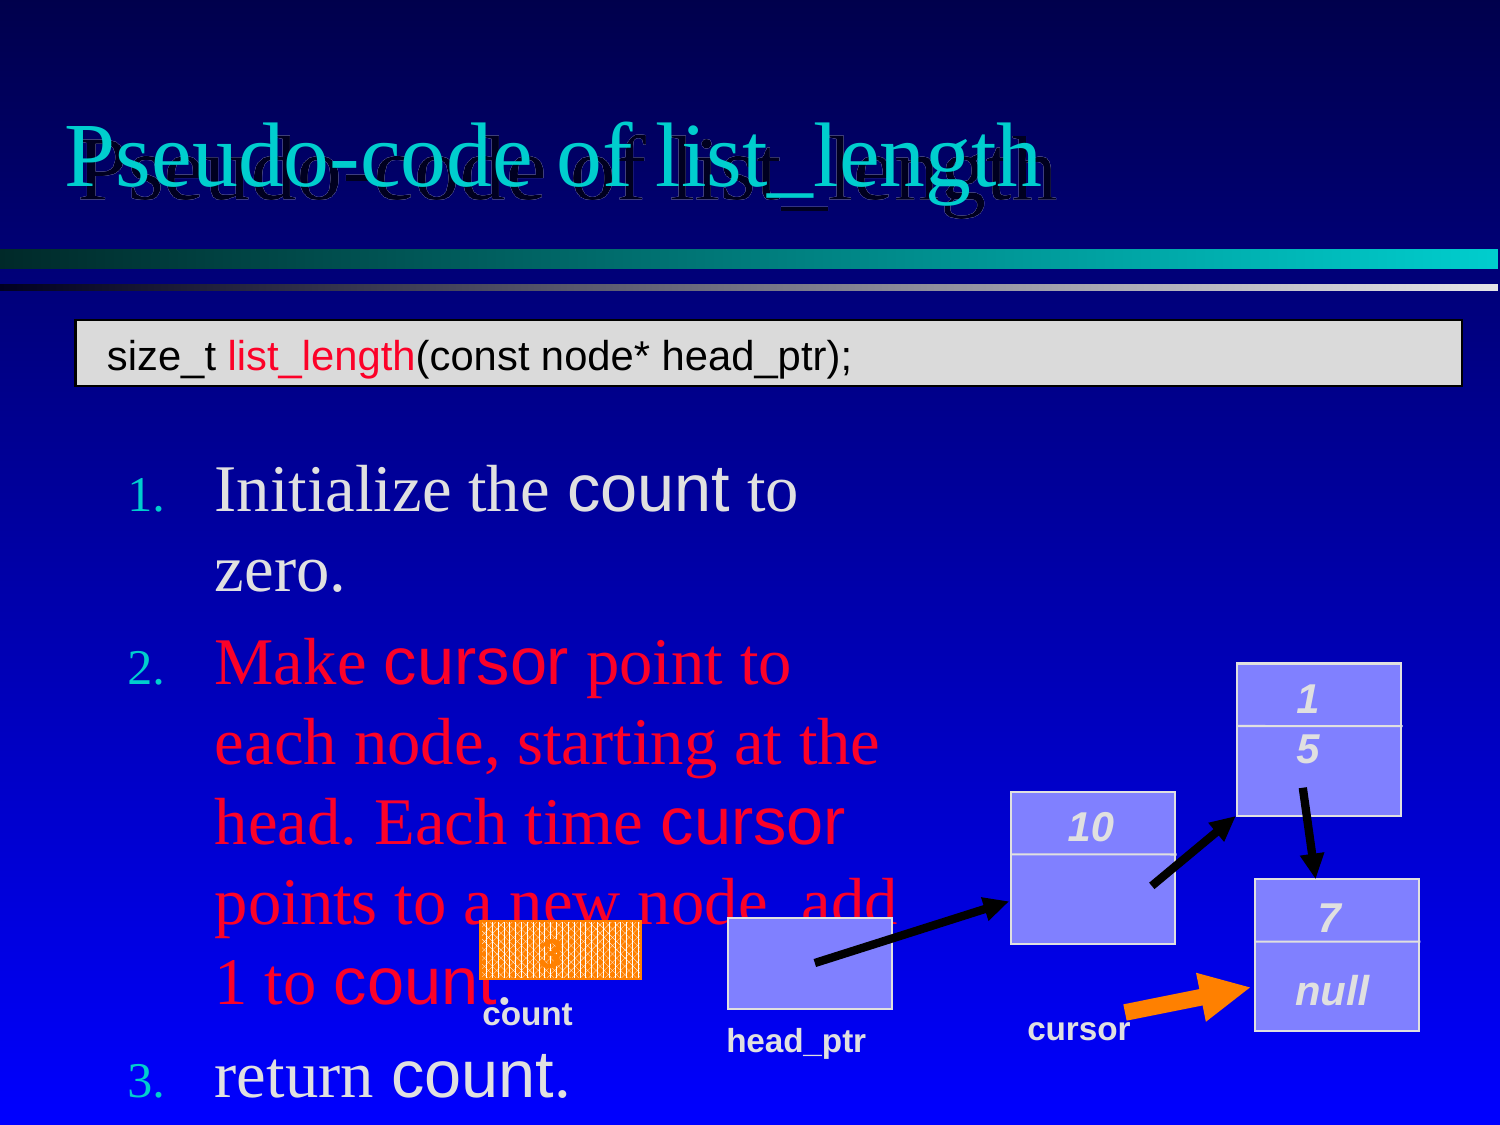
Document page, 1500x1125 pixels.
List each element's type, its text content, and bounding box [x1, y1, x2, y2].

text_box 7 [1302, 883, 1356, 949]
text_box [1011, 855, 1176, 944]
text_box count [467, 985, 588, 1040]
text_box [1254, 879, 1419, 941]
text_box [1146, 983, 1250, 1009]
text_box 15 [1281, 664, 1358, 780]
text_box 10 [1052, 792, 1129, 857]
list Initialize the count to zero. Make cursor point to each node, starting at the head. Each time cursor points to a new node, add 1 to count. return count. [111, 436, 923, 1001]
text_box [1151, 816, 1236, 886]
title Pseudo-code of list_length [49, 55, 1326, 245]
text_box head_ptr [711, 1011, 882, 1067]
text_box null [1280, 956, 1384, 1021]
text_box [1011, 791, 1176, 854]
text_box [1302, 787, 1321, 879]
text_box [480, 921, 523, 979]
text_box [728, 918, 893, 1009]
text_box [75, 319, 1476, 387]
text_box [577, 921, 642, 979]
text_box 3 [523, 919, 577, 985]
text_box [1237, 727, 1402, 816]
text_box cursor [1012, 999, 1146, 1055]
text_box [1254, 942, 1419, 1032]
text_box [1237, 663, 1402, 726]
text_box [814, 899, 1009, 964]
